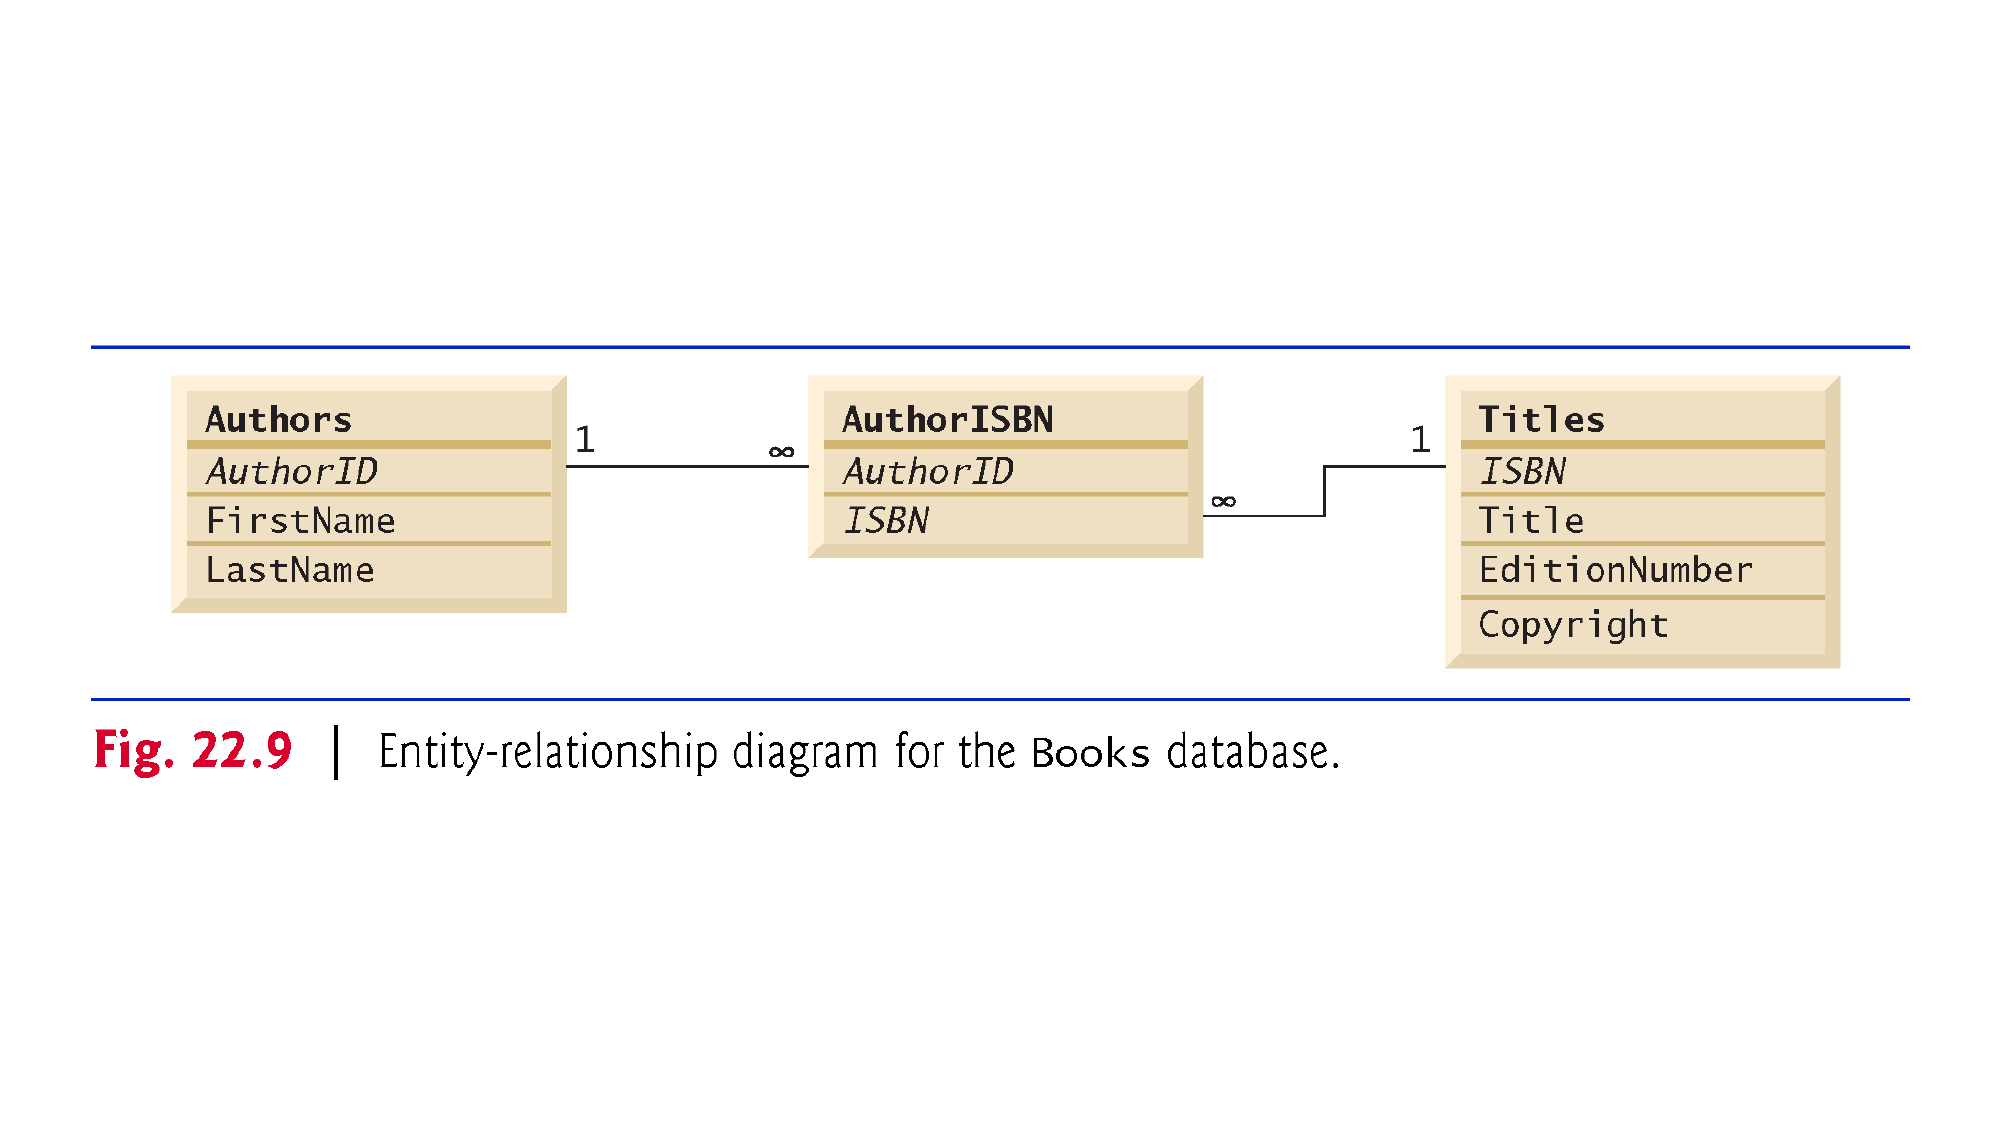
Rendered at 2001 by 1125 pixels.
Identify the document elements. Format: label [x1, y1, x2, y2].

picture [0, 254, 2000, 871]
